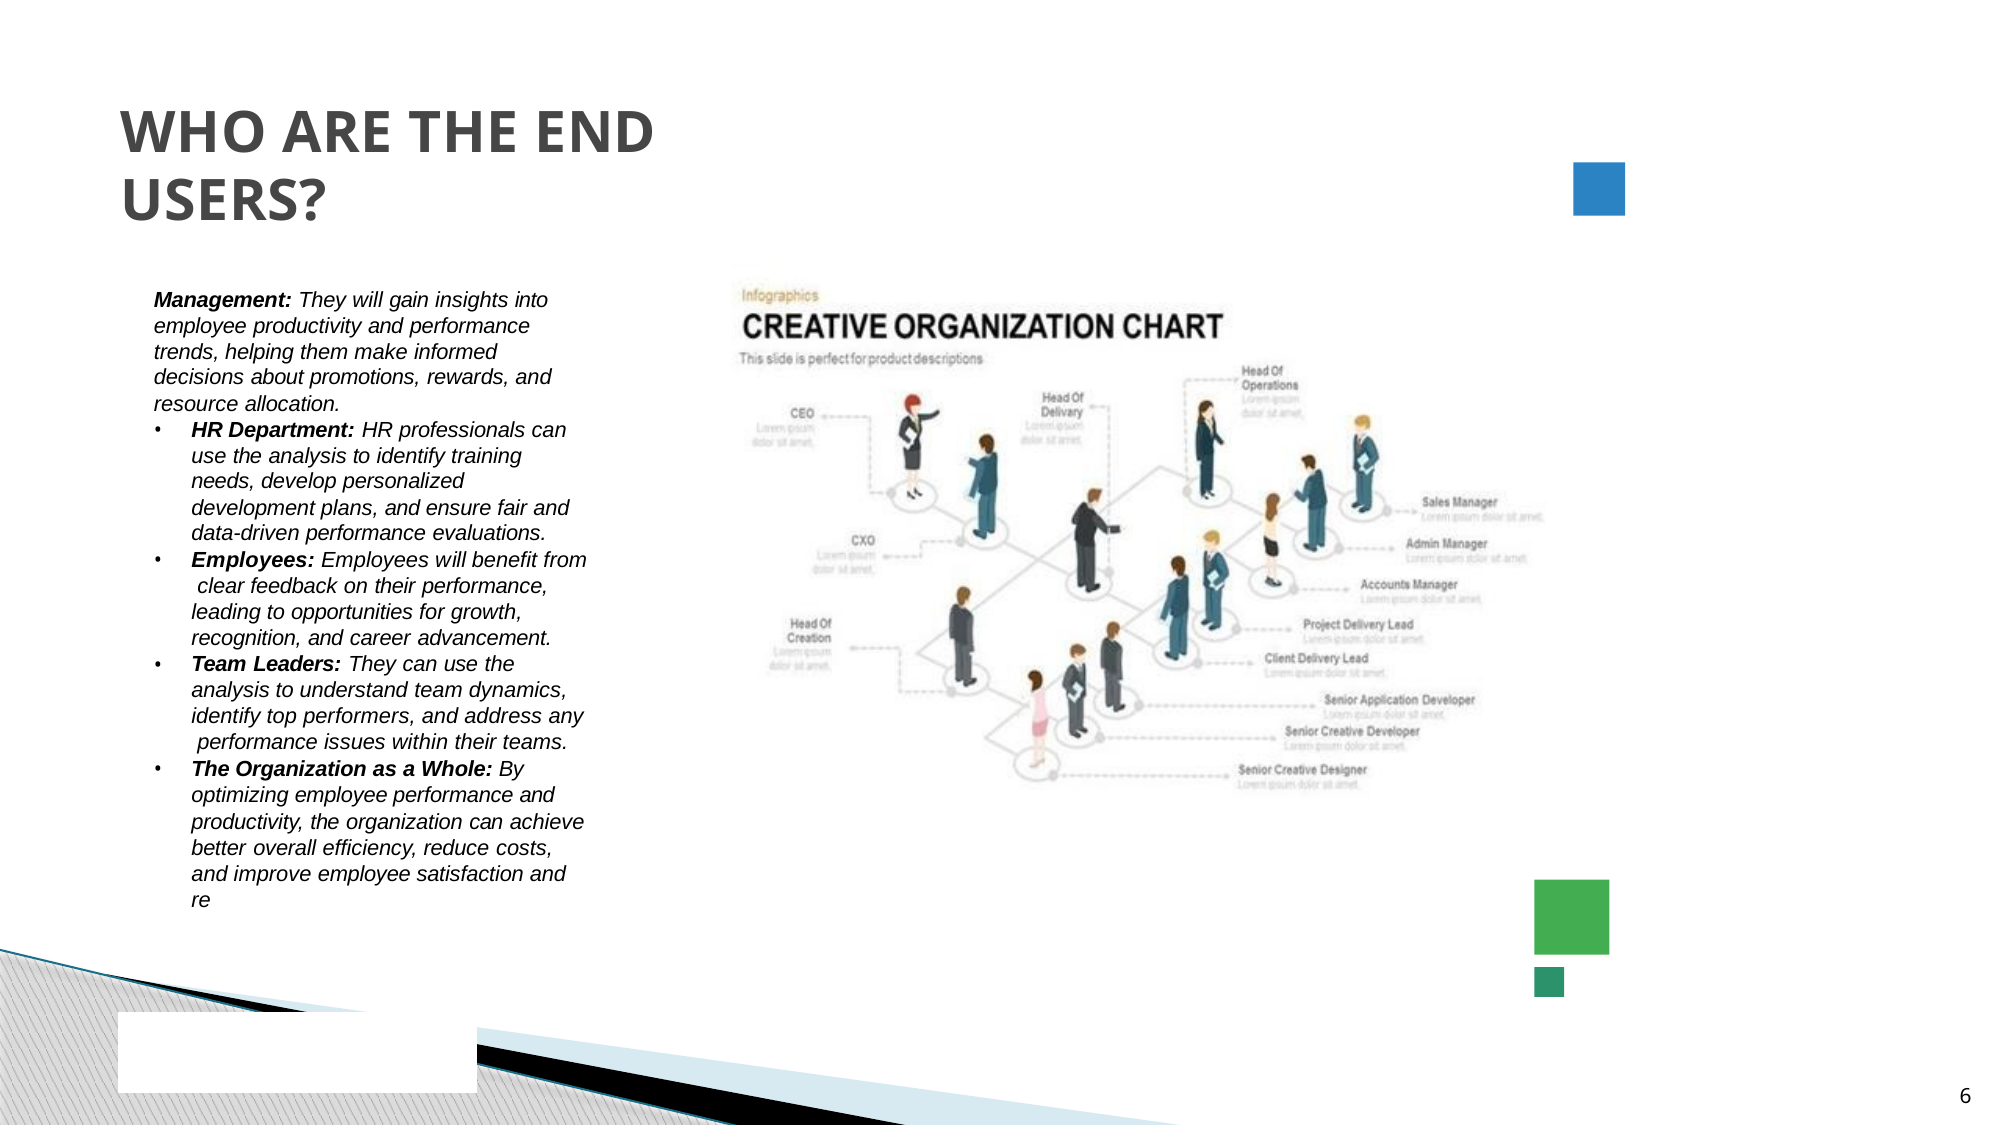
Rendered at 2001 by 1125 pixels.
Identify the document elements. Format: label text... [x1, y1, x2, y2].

title WHO ARE THE END USERS? [118, 66, 844, 258]
text_box [1534, 879, 1610, 955]
text_box [1534, 967, 1565, 997]
picture [707, 240, 1573, 805]
text_box Management: They will gain insights into employee productivity and performance trends, helping them make informed decisions about promotions, rewards, and resource allocation. HR Department: HR professionals can use the analysis to identify training needs, develop personalized development plans, and ensure fair and data-driven performance evaluations. Employees: Employees will benefit from clear feedback on their performance, leading to opportunities for growth, recognition, and career advancement. Team Leaders: They can use the analysis to understand team dynamics, identify top performers, and address any performance issues within their teams. The Organization as a Whole: By optimizing employee performance and productivity, the organization can achieve better overall efficiency, reduce costs, and improve employee satisfaction and ret [151, 284, 596, 913]
text_box [1573, 162, 1626, 216]
slide_number 6 [1891, 457, 1972, 1112]
picture [118, 1012, 477, 1093]
